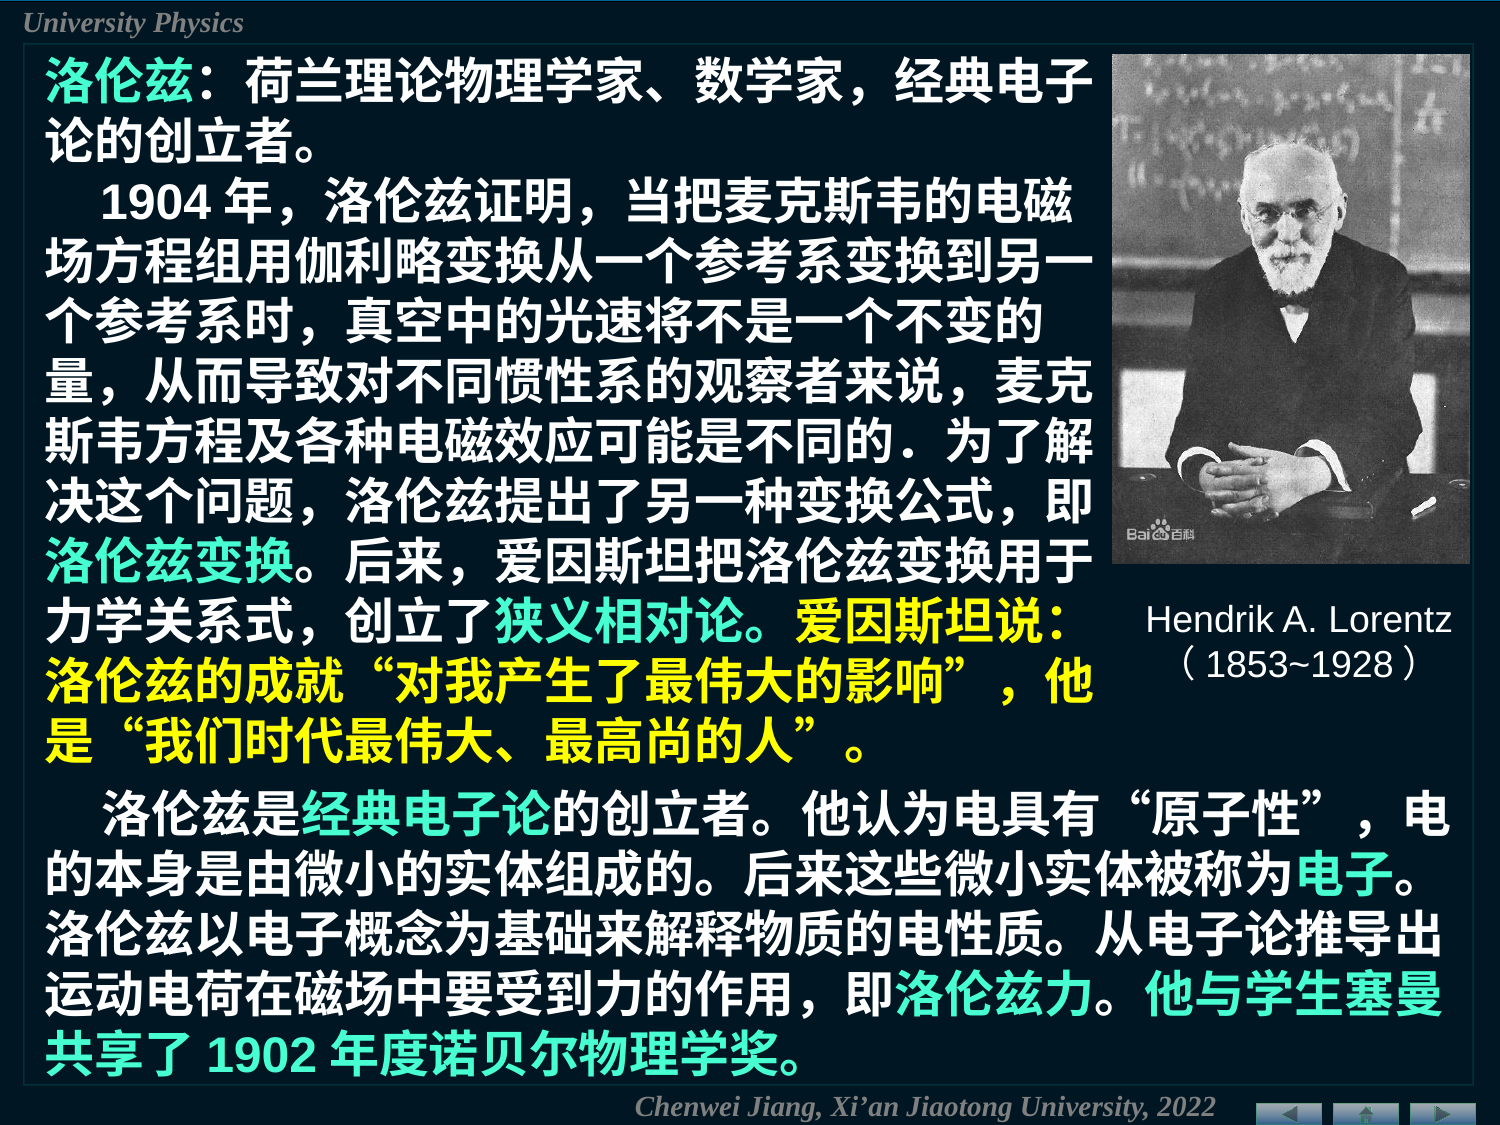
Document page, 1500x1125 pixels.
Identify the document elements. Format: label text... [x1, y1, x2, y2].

text_box Hendrik A. Lorentz （1853~1928） [1117, 587, 1500, 693]
text_box 洛伦兹：荷兰理论物理学家、数学家，经典电子论的创立者。 1904年，洛伦兹证明，当把麦克斯韦的电磁场方程组用伽利略变换从一个参考系变换到另一个参考系时，真空中的光速将不是一个不变的量，从而导致对不同惯性系的观察者来说，麦克斯韦方程及各种电磁效应可能是不同的．为了解决这个问题，洛伦兹提出了另一种变换公式，即洛伦兹变换。后来，爱因斯坦把洛伦兹变换用于力学关系式，创立了狭义相对论。爱因斯坦说：洛伦兹的成就“对我产生了最伟大的影响”，他是“我们时代最伟大、最高尚的人”。 [29, 42, 1117, 778]
picture [1112, 54, 1470, 565]
text_box 洛伦兹是经典电子论的创立者。他认为电具有“原子性”，电的本身是由微小的实体组成的。后来这些微小实体被称为电子。洛伦兹以电子概念为基础来解释物质的电性质。从电子论推导出运动电荷在磁场中要受到力的作用，即洛伦兹力。他与学生塞曼共享了1902年度诺贝尔物理学奖。 [29, 775, 1482, 1090]
